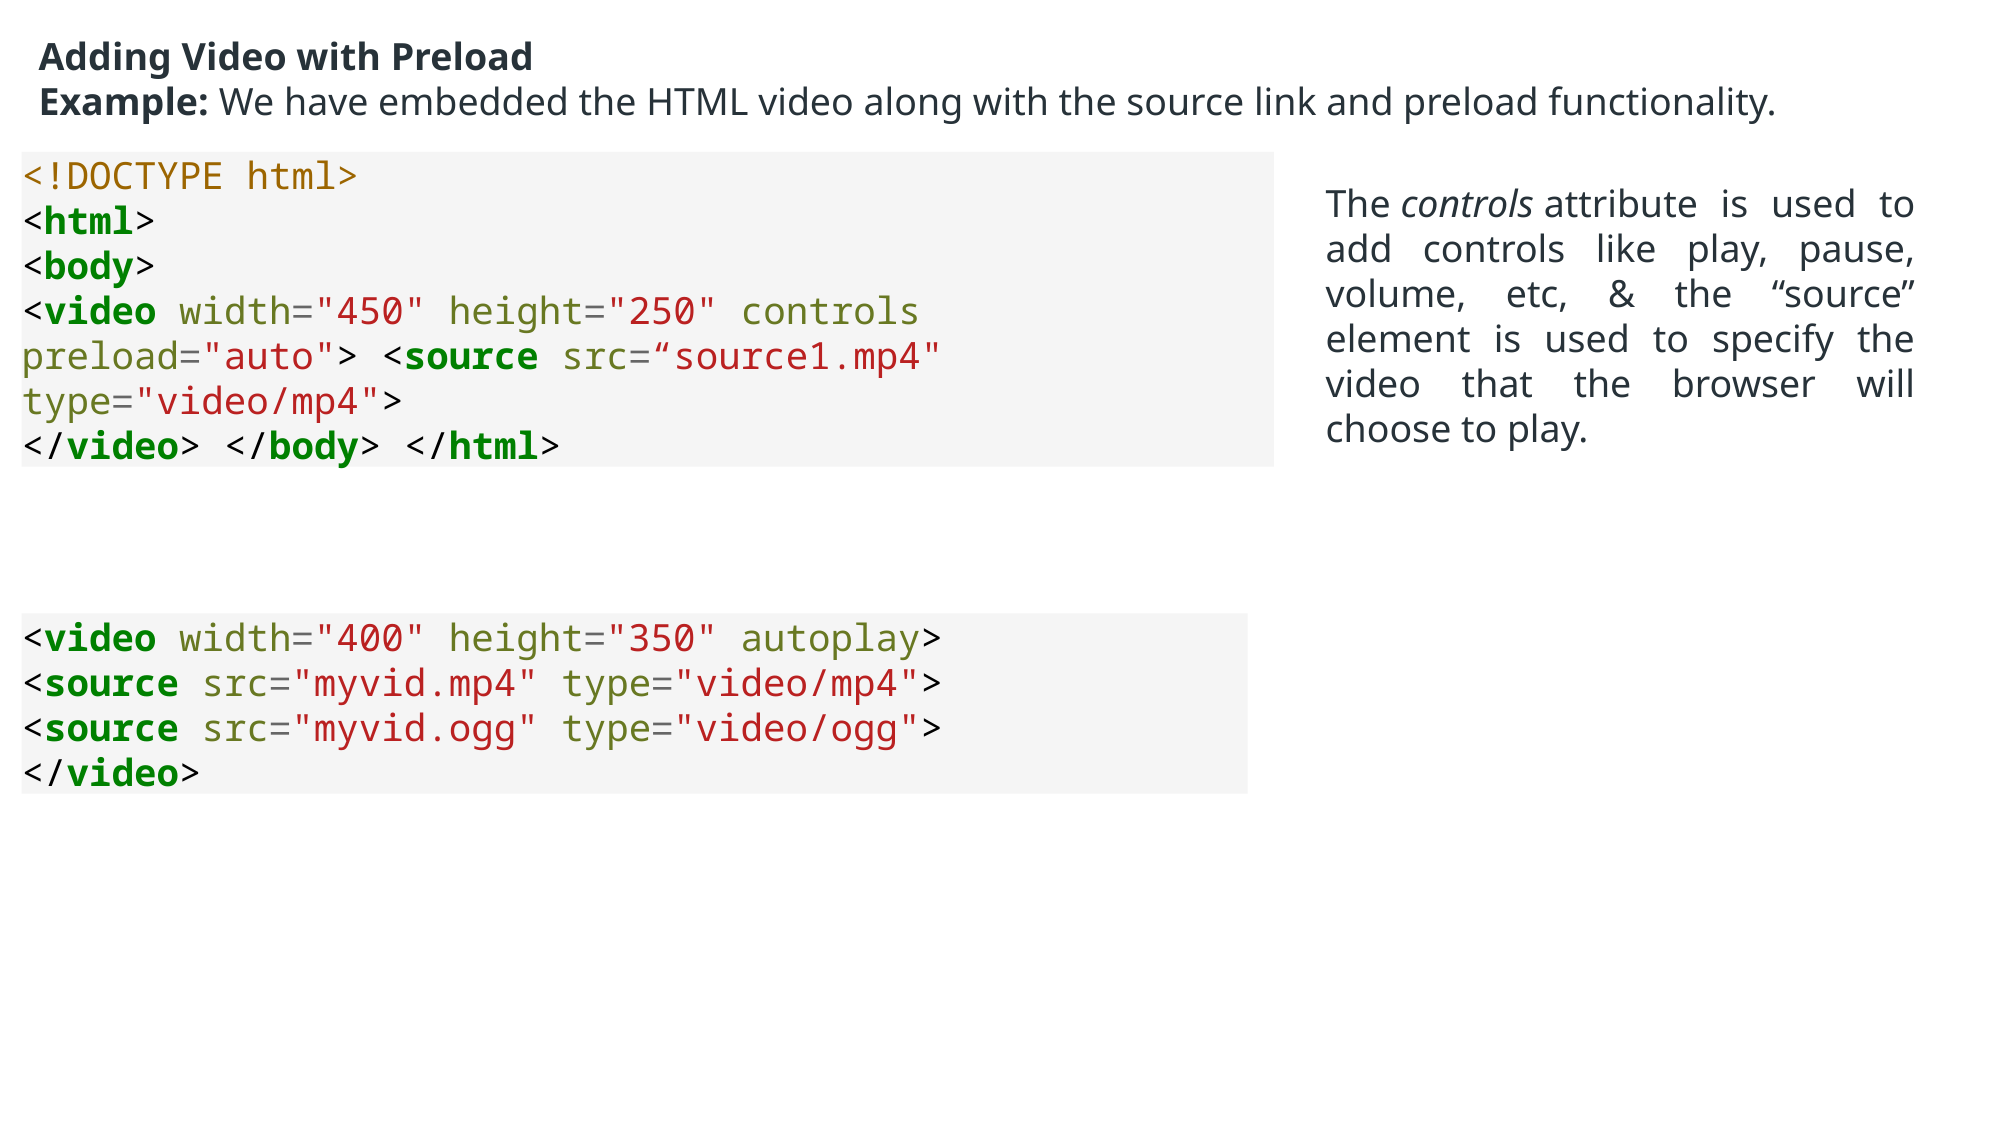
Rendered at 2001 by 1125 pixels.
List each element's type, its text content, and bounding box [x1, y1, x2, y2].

text_box The controls attribute is used to add controls like play, pause, volume, etc, & the “source” element is used to specify the video that the browser will choose to play. [1310, 172, 1931, 458]
text_box <!DOCTYPE html> <html> <body> <video width="450" height="250" controls preload="auto"> <source src=“source1.mp4" type="video/mp4"> </video> </body> </html> [21, 151, 1274, 467]
text_box Adding Video with Preload Example: We have embedded the HTML video along with the source link and preload functionality. [23, 25, 1931, 131]
text_box <video width="400" height="350" autoplay> <source src="myvid.mp4" type="video/mp4"> <source src="myvid.ogg" type="video/ogg"> </video> [21, 613, 1248, 794]
